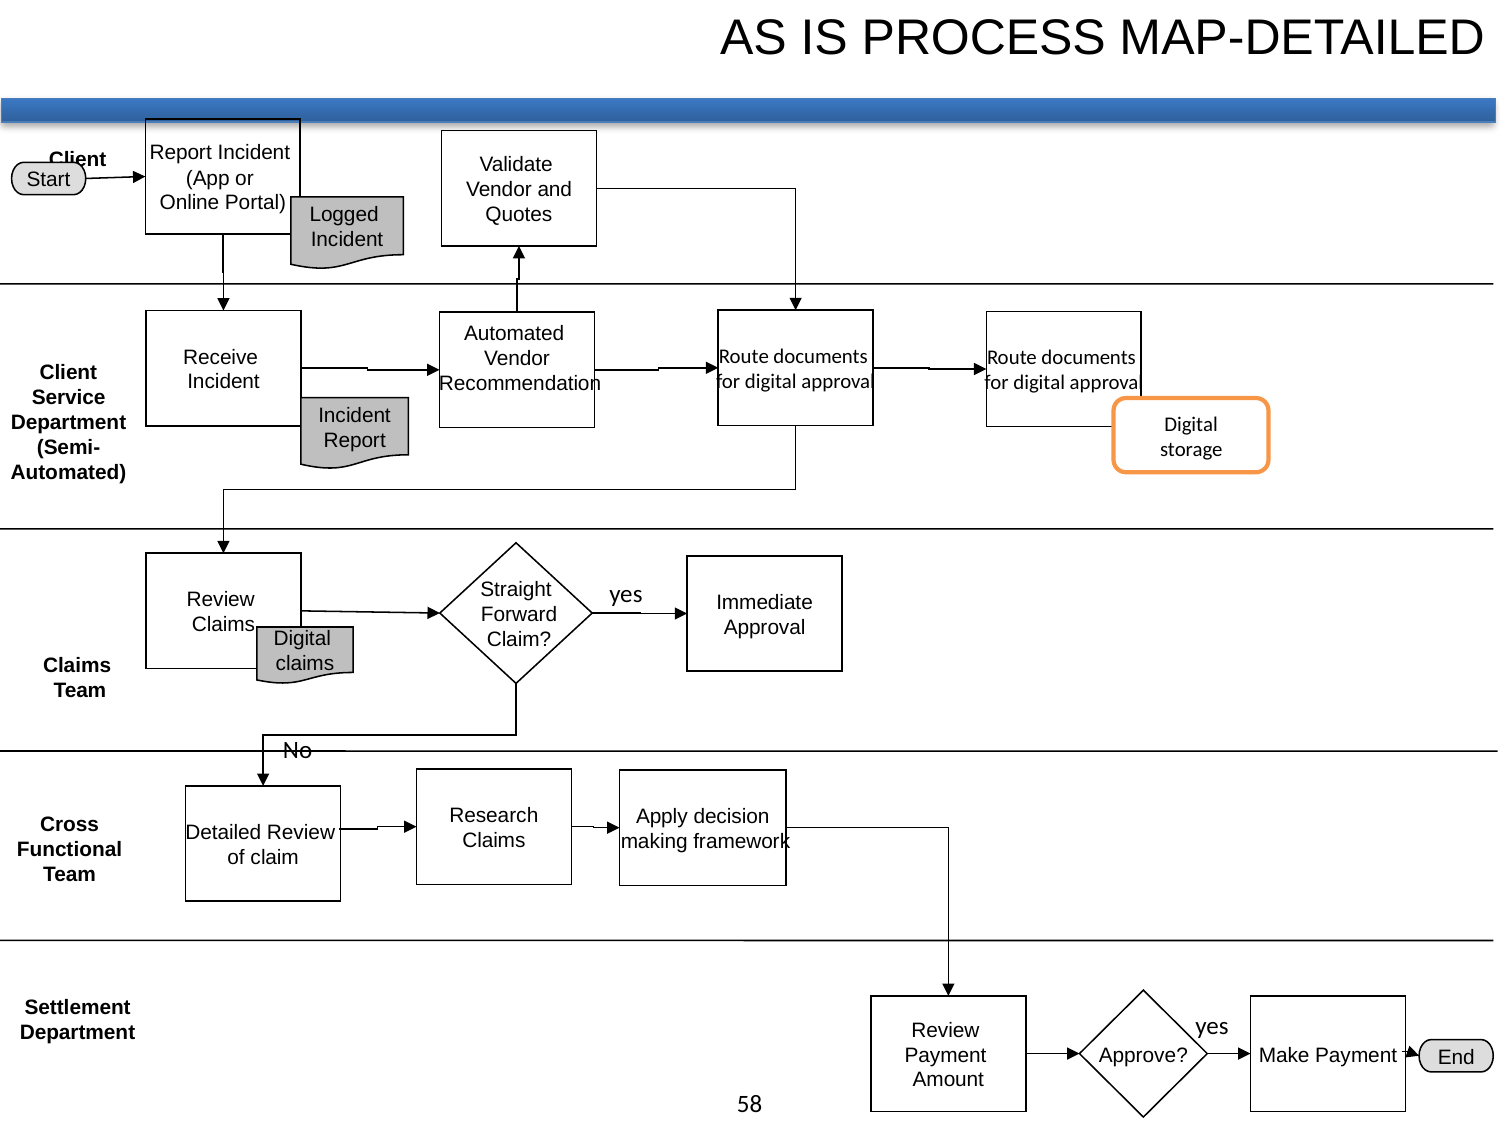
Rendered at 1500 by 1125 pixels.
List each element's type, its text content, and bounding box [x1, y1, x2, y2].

text_box yes [1180, 1001, 1293, 1047]
text_box Validate Vendor and Quotes [441, 130, 597, 247]
text_box Review Payment Amount [870, 995, 1026, 1112]
text_box Apply decision making framework [619, 769, 787, 886]
text_box Digital storage [1111, 395, 1271, 475]
text_box No [268, 725, 333, 771]
text_box Claims Team [0, 644, 173, 710]
text_box End [1419, 1039, 1494, 1072]
text_box Report Incident (App or Online Portal) [145, 118, 301, 235]
text_box Client [0, 138, 145, 179]
text_box Make Payment [1250, 995, 1406, 1112]
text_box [785, 827, 949, 997]
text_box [300, 610, 335, 614]
text_box Detailed Review of claim [185, 785, 341, 902]
text_box Incident Report [300, 397, 409, 469]
text_box Review Claims [145, 553, 301, 669]
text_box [445, 203, 574, 776]
text_box Route documents for digital approval [718, 310, 874, 426]
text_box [300, 367, 440, 371]
text_box Settlement Department [0, 986, 171, 1052]
text_box Approve? [1080, 990, 1207, 1118]
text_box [596, 188, 796, 311]
text_box Receive Incident [145, 310, 301, 426]
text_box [1401, 1051, 1420, 1056]
text_box Digital claims [256, 626, 333, 683]
text_box Cross Functional Team [0, 803, 163, 894]
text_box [338, 607, 442, 862]
text_box Client Service Department (Semi-Automated) [0, 351, 162, 491]
text_box Route documents for digital approval [986, 311, 1142, 427]
text_box Logged Incident [290, 196, 404, 269]
text_box yes [594, 570, 707, 615]
text_box AS IS PROCESS MAP-DETAILED [550, 0, 1500, 72]
text_box Start [11, 162, 86, 195]
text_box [594, 367, 719, 371]
text_box Immediate Approval [687, 555, 843, 672]
text_box Research Claims [416, 784, 572, 885]
text_box Automated Vendor Recommendation [578, 312, 595, 428]
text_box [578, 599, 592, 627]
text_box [338, 826, 417, 830]
